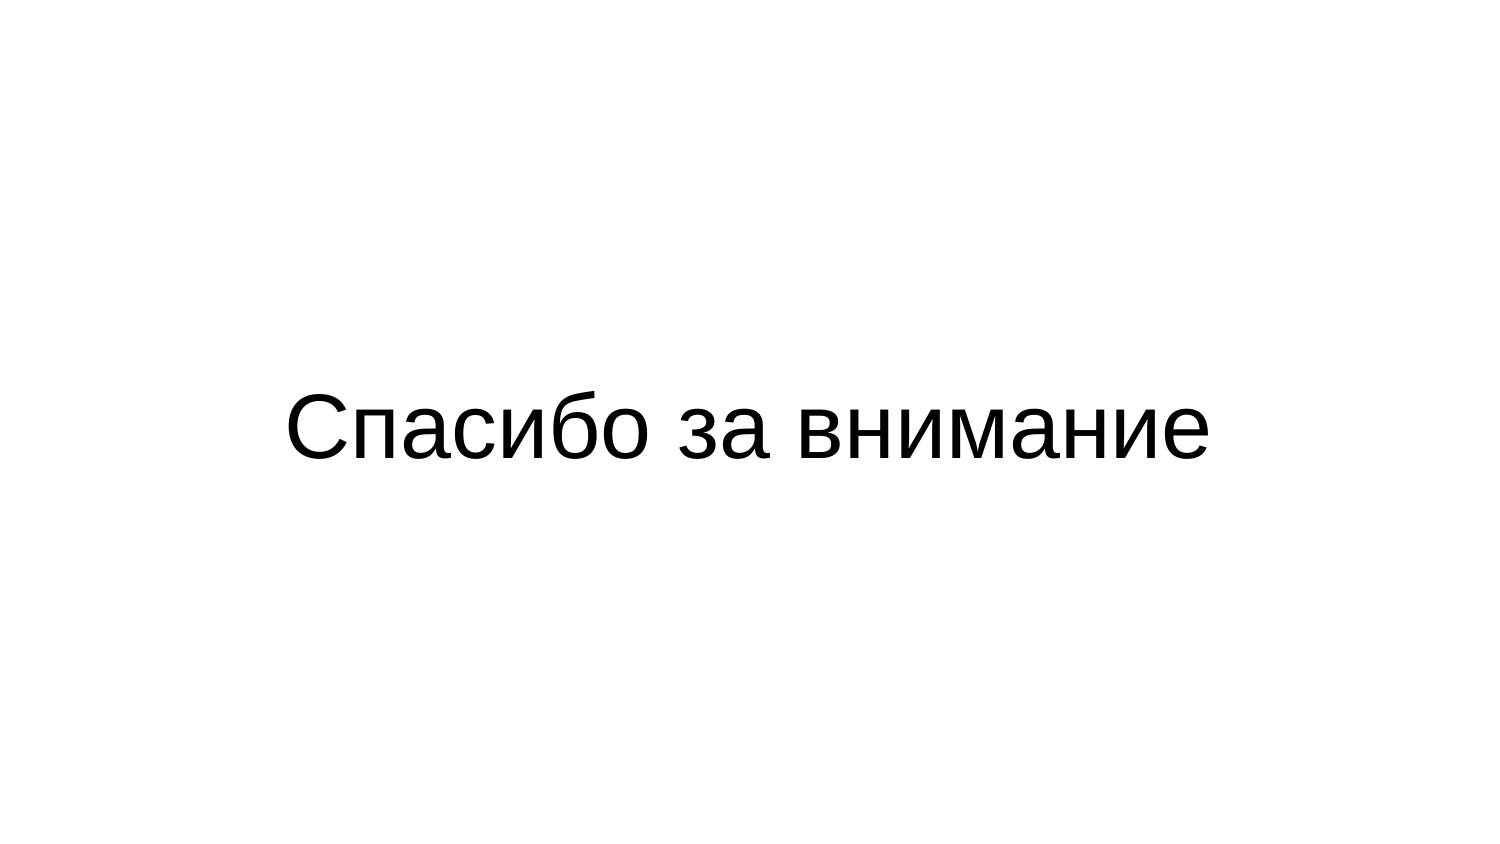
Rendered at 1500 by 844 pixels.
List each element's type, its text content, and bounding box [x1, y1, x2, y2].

text_box Спасибо за внимание [51, 351, 1448, 445]
